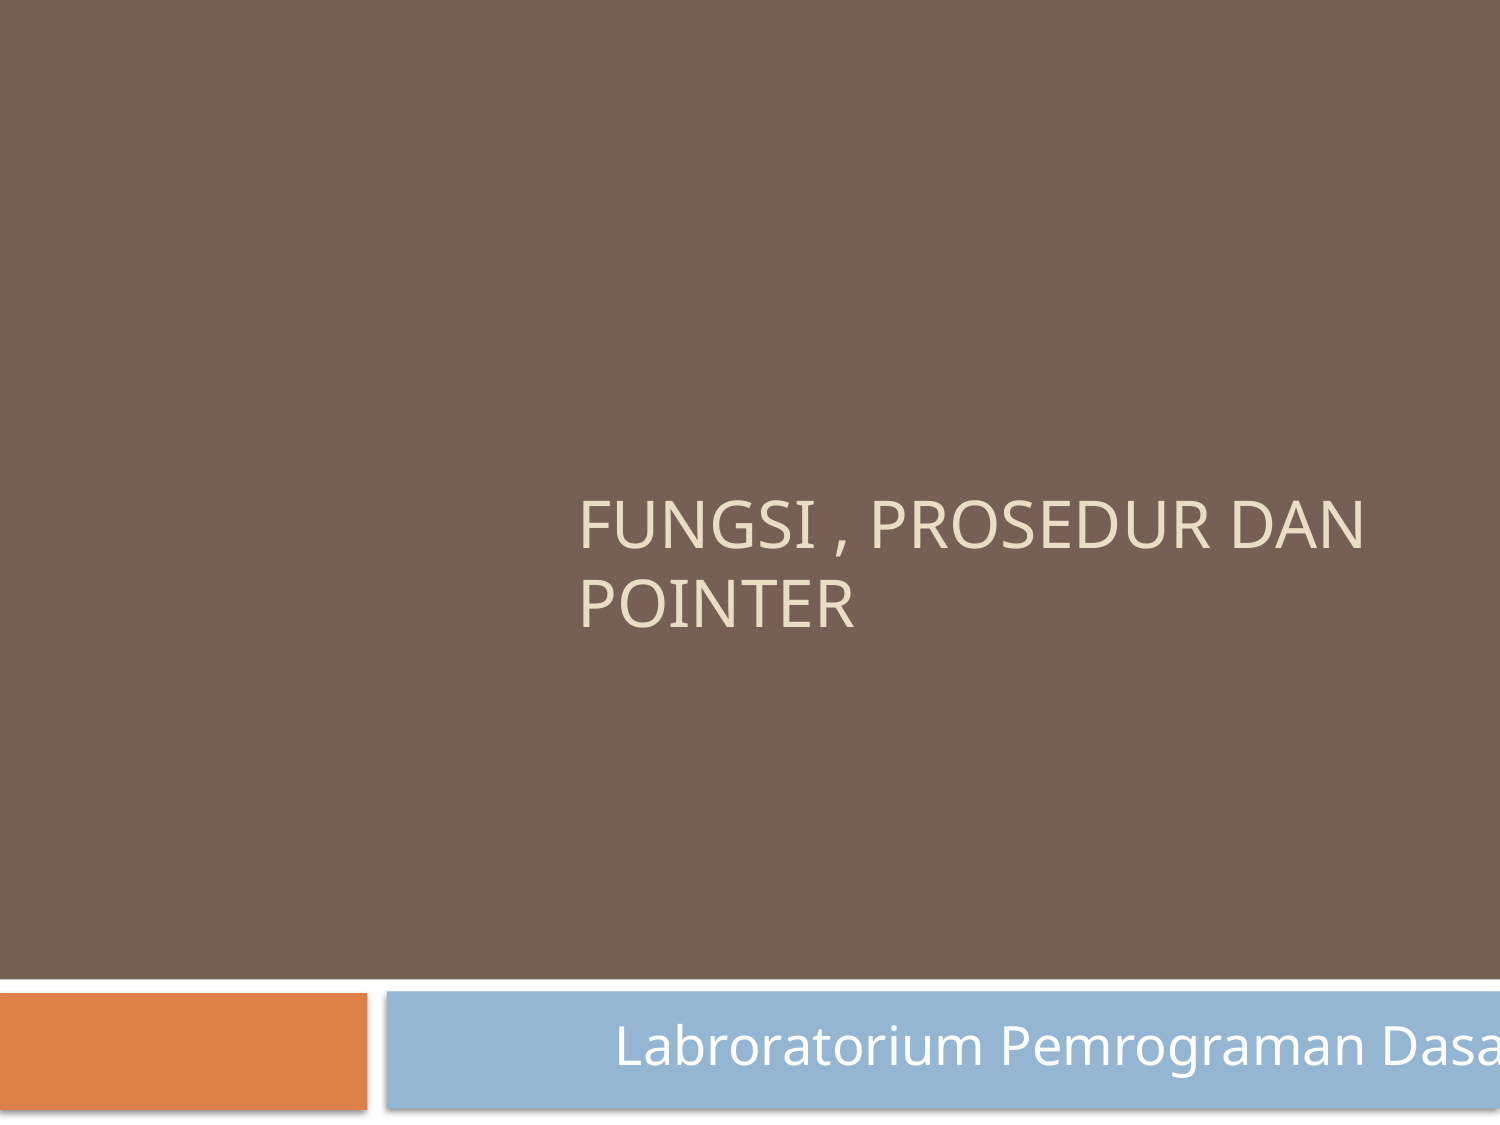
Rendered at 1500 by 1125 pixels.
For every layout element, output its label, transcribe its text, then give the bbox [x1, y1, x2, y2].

title FUNGSI , PROSEDUR DAN POINTER [562, 474, 1500, 649]
subtitle Labroratorium Pemrograman Dasar [600, 950, 1500, 1125]
